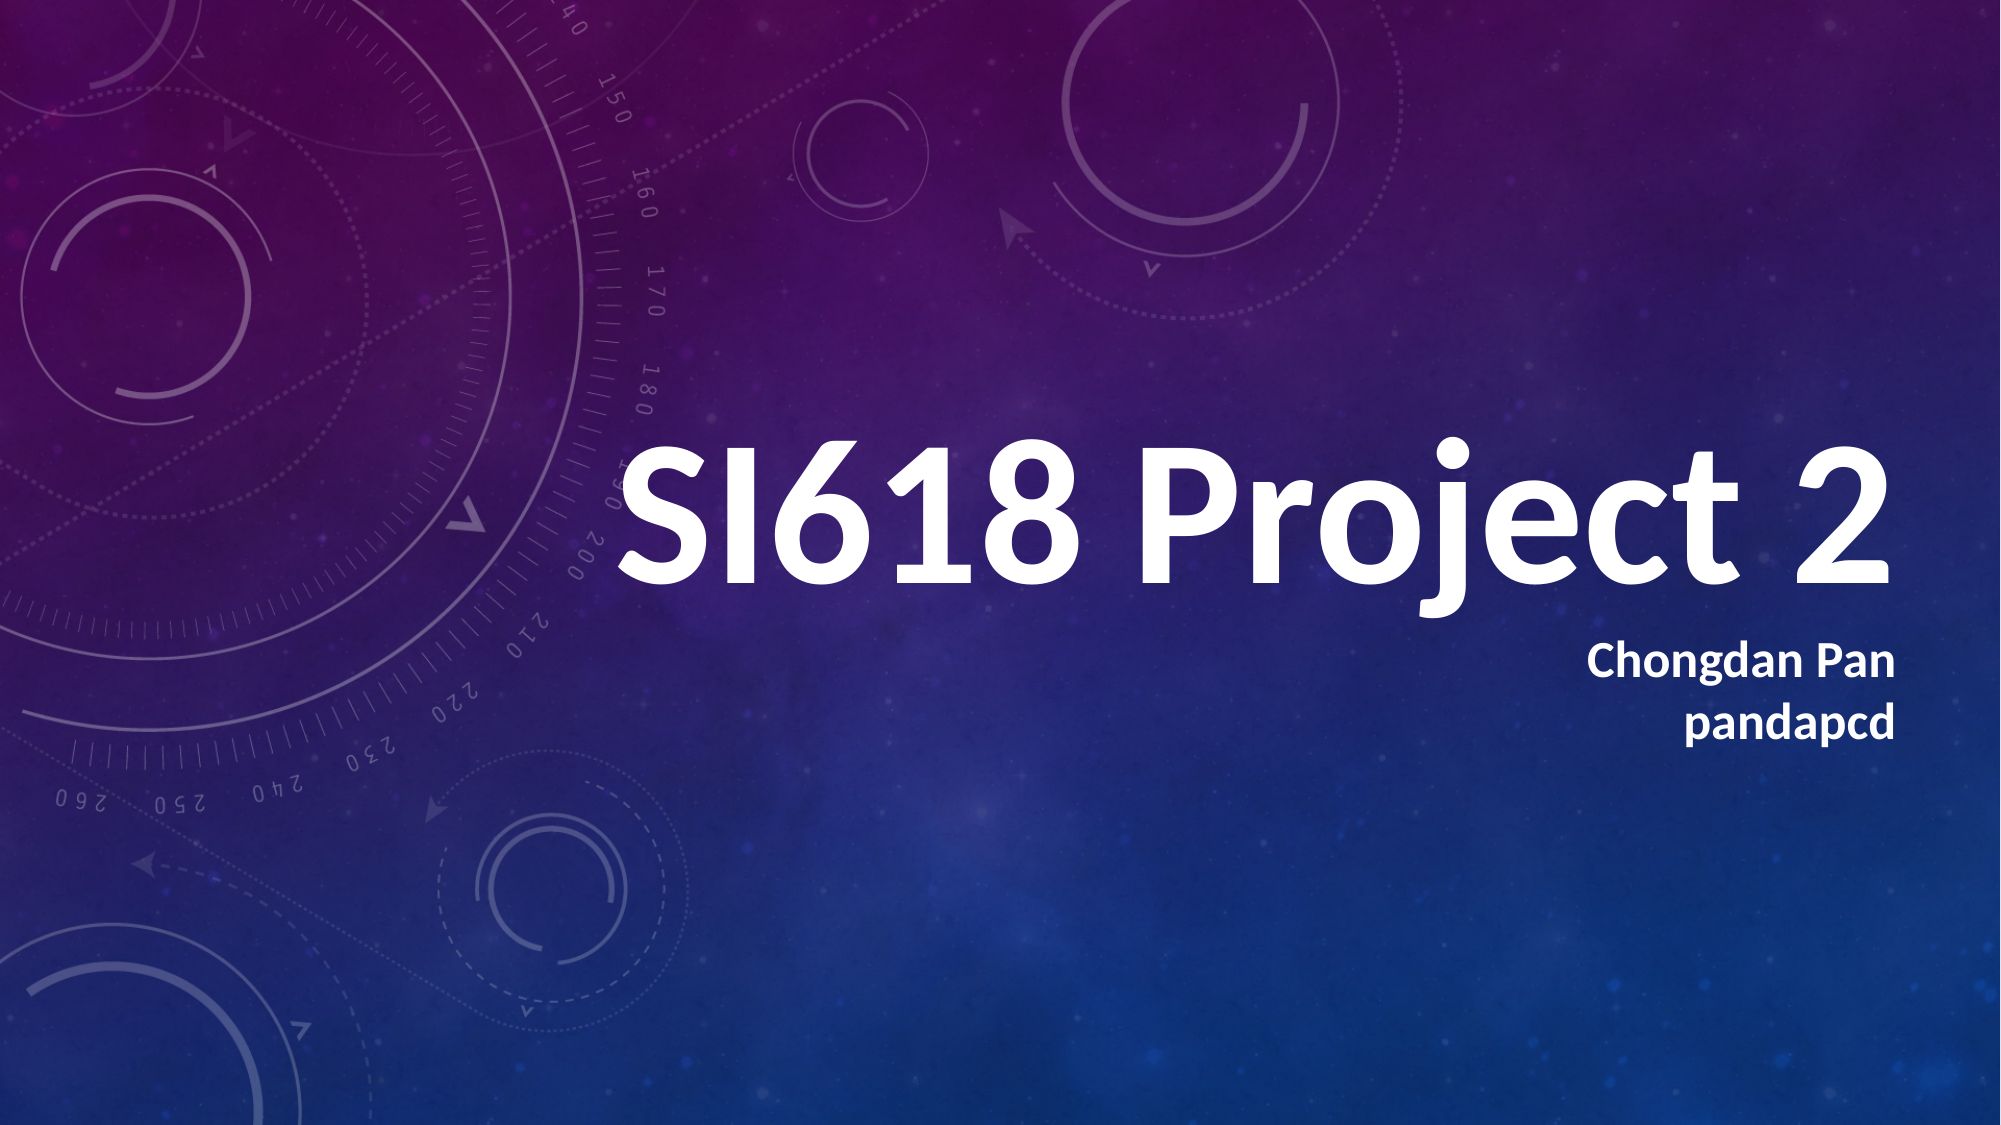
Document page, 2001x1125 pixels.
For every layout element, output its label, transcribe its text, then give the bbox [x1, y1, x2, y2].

picture [0, 0, 2001, 1125]
text_box SI618 Project 2 Chongdan Pan pandapcd [599, 367, 1912, 758]
